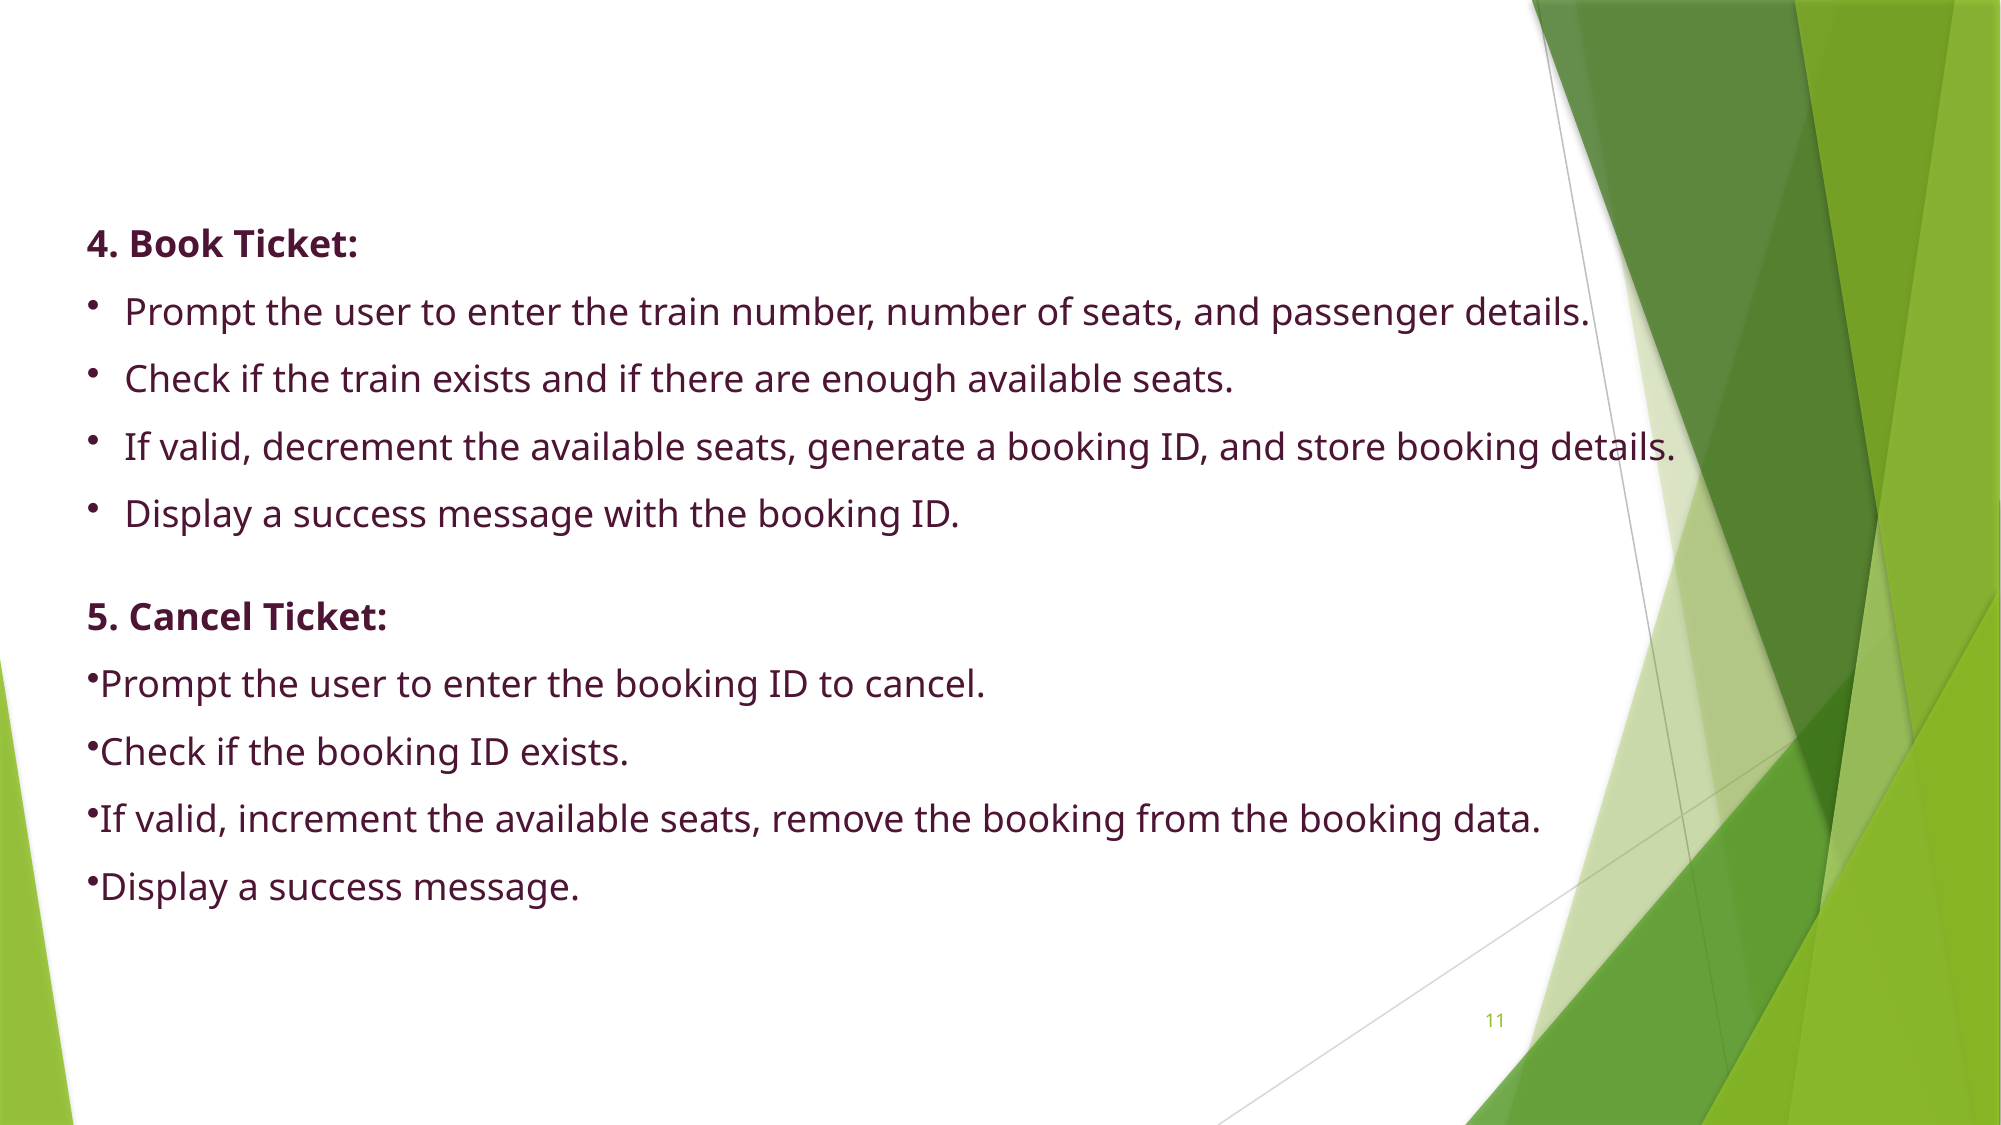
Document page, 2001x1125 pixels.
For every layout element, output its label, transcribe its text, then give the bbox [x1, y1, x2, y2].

slide_number 11 [1409, 991, 1522, 1051]
text_box 5. Cancel Ticket: Prompt the user to enter the booking ID to cancel. Check if the booking ID exists. If valid, increment the available seats, remove the booking from the booking data. Display a success message. [71, 562, 1902, 983]
text_box 4. Book Ticket:​ Prompt the user to enter the train number, number of seats, and passenger details.​ Check if the train exists and if there are enough available seats.​ If valid, decrement the available seats, generate a booking ID, and store booking details.​ Display a success message with the booking ID. [71, 190, 1900, 543]
